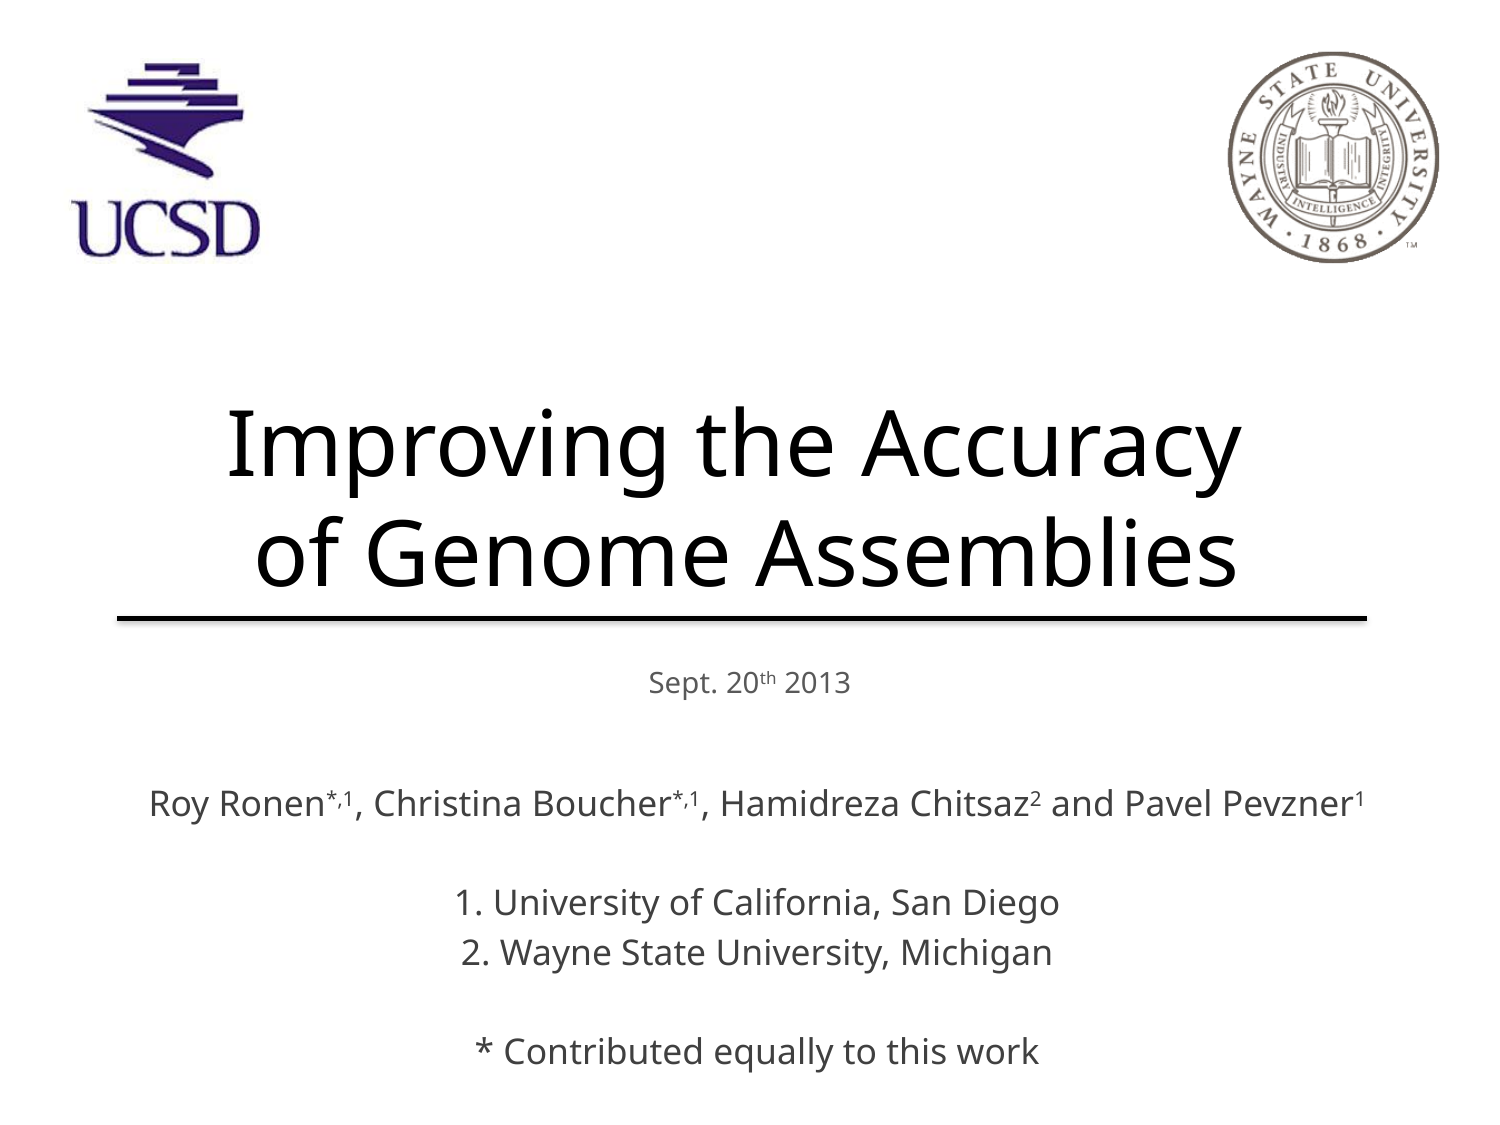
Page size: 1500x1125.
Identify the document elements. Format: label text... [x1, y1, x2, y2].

picture [1221, 46, 1445, 270]
text_box Sept. 20th 2013 [117, 615, 1383, 707]
text_box Roy Ronen*,1, Christina Boucher*,1, Hamidreza Chitsaz2 and Pavel Pevzner1 1. University of California, San Diego 2. Wayne State University, Michigan * Contributed equally to this work [85, 723, 1429, 1101]
picture [59, 57, 274, 265]
text_box Improving the Accuracy of Genome Assemblies [85, 361, 1408, 628]
